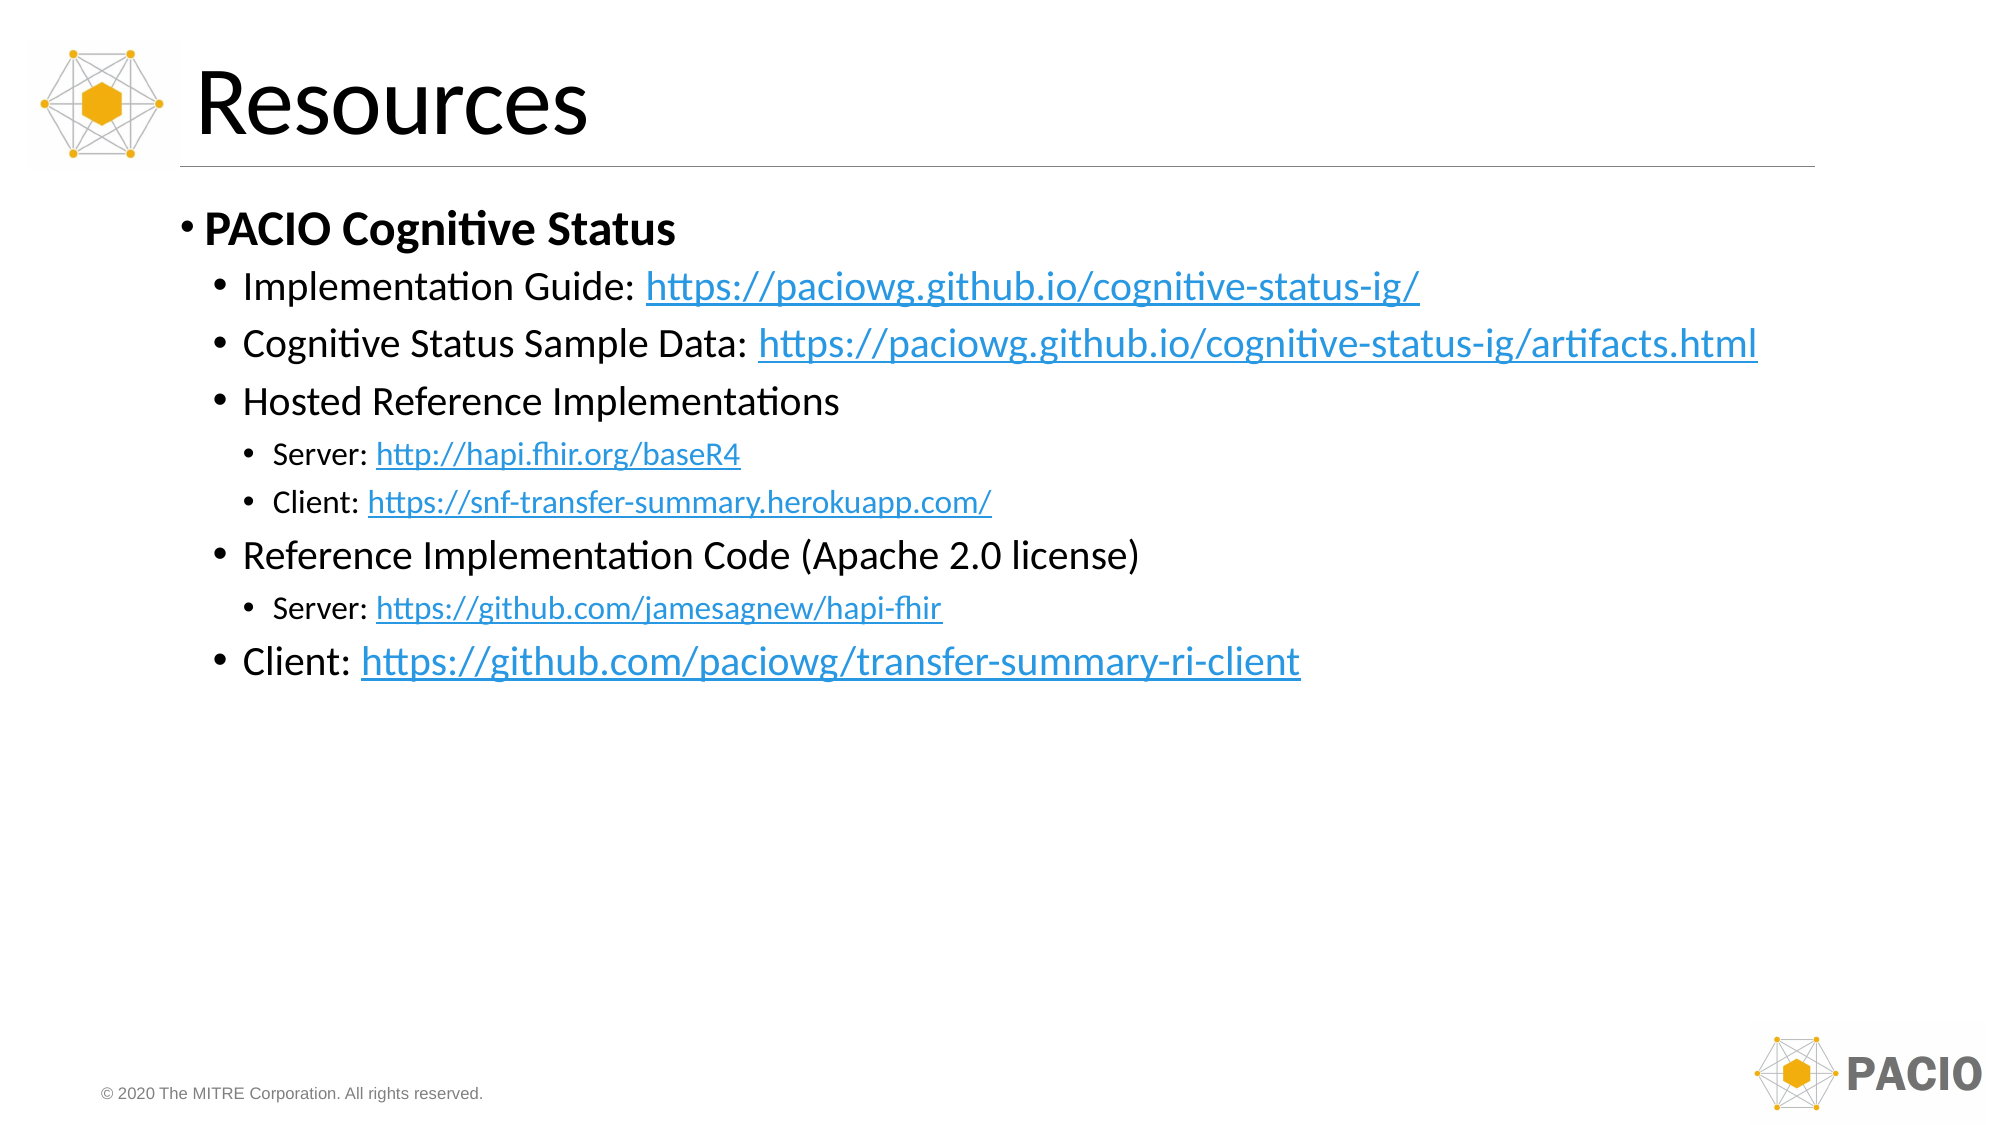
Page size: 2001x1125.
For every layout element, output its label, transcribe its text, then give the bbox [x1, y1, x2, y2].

picture [1749, 1021, 1987, 1124]
picture [27, 39, 180, 170]
title Resources [180, 47, 1830, 163]
list PACIO Cognitive Status Implementation Guide: https://paciowg.github.io/cognitive-status-ig/ Cognitive Status Sample Data: https://paciowg.github.io/cognitive-status-ig/artifacts.html Hosted Reference Implementations Server: http://hapi.fhir.org/baseR4 Client: https://snf-transfer-summary.herokuapp.com/ Reference Implementation Code (Apache 2.0 license) Server: https://github.com/jamesagnew/hapi-fhir Client: https://github.com/paciowg/transfer-summary-ri-client [180, 194, 1830, 1039]
